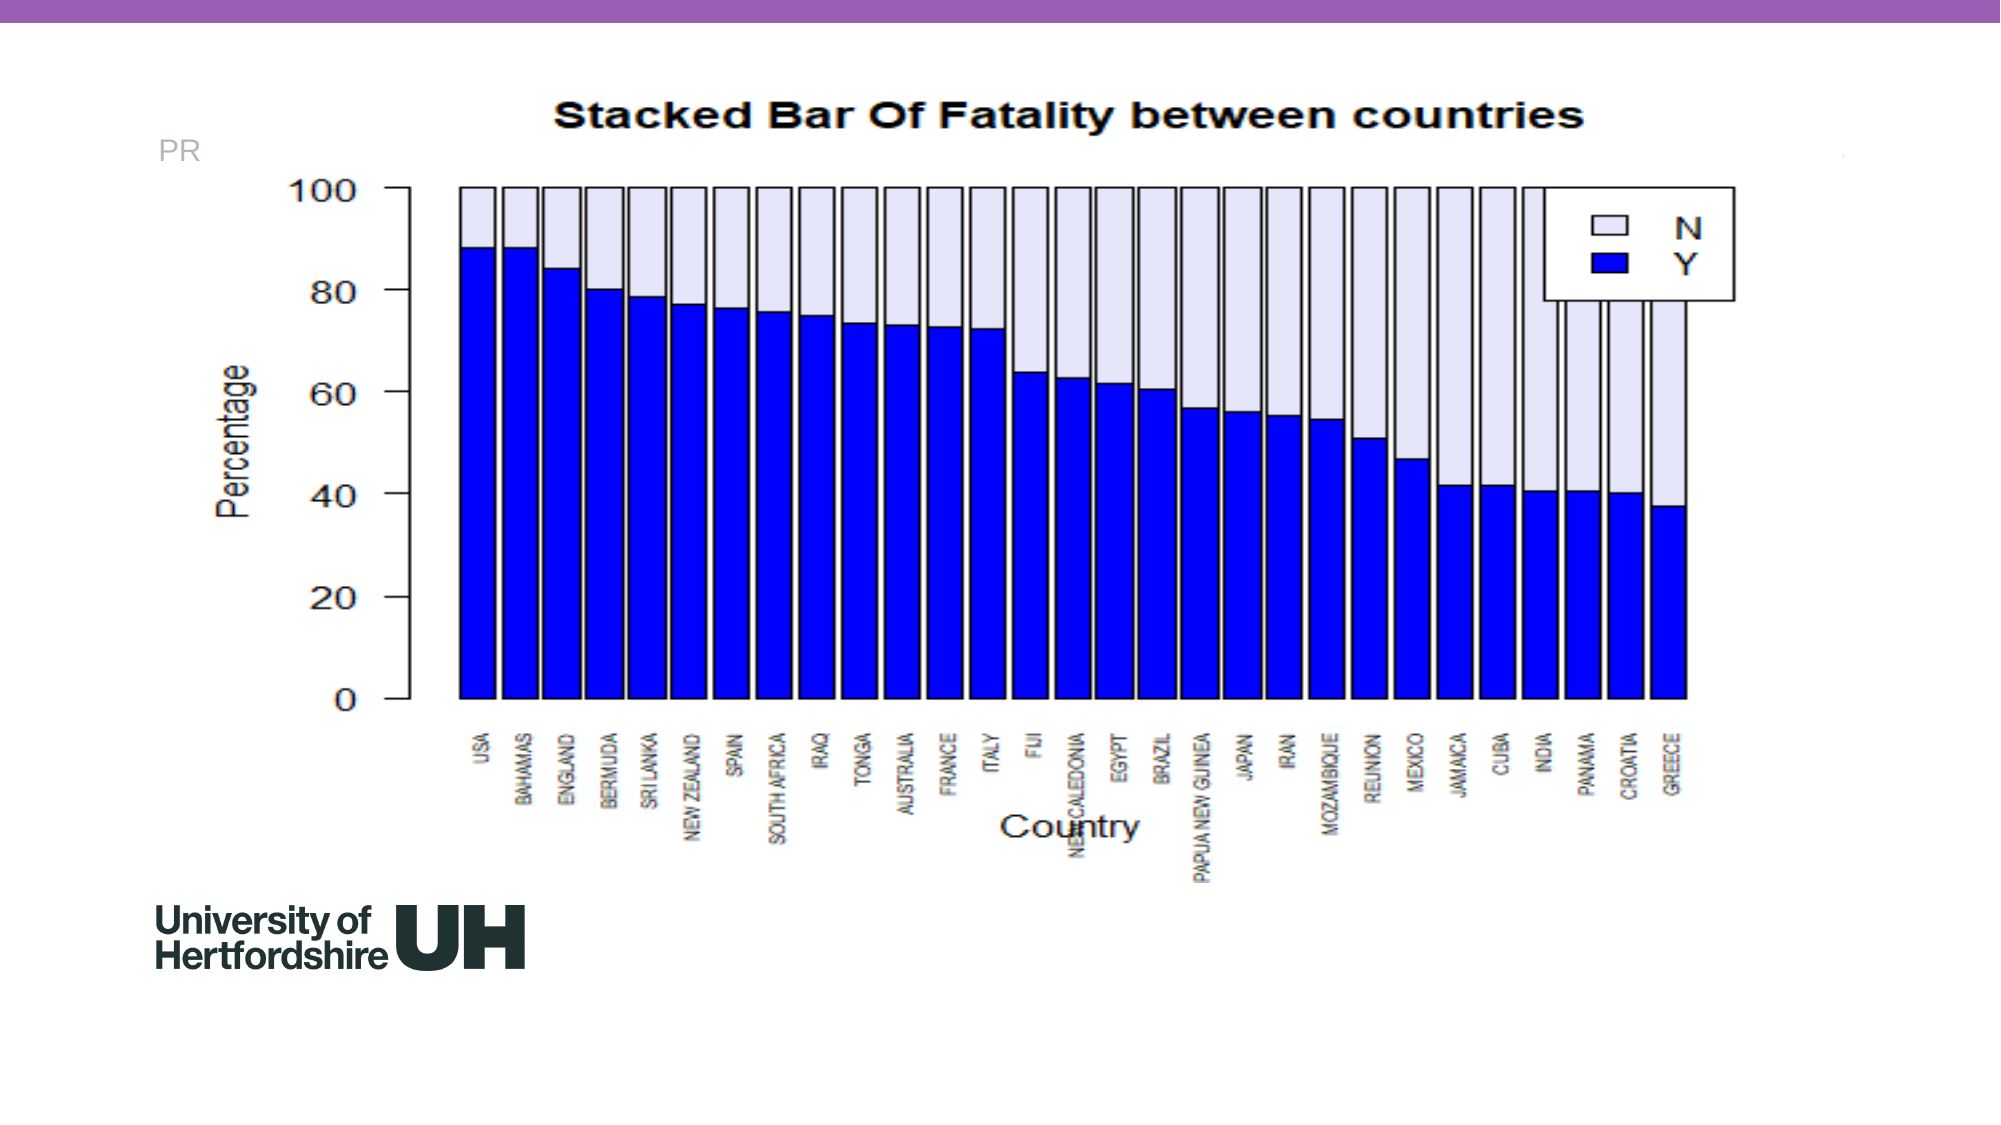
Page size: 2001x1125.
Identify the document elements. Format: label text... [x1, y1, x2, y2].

footer PRE 7COM1079-2022 Student Group No: ????? [158, 129, 201, 168]
picture [201, 40, 1843, 883]
